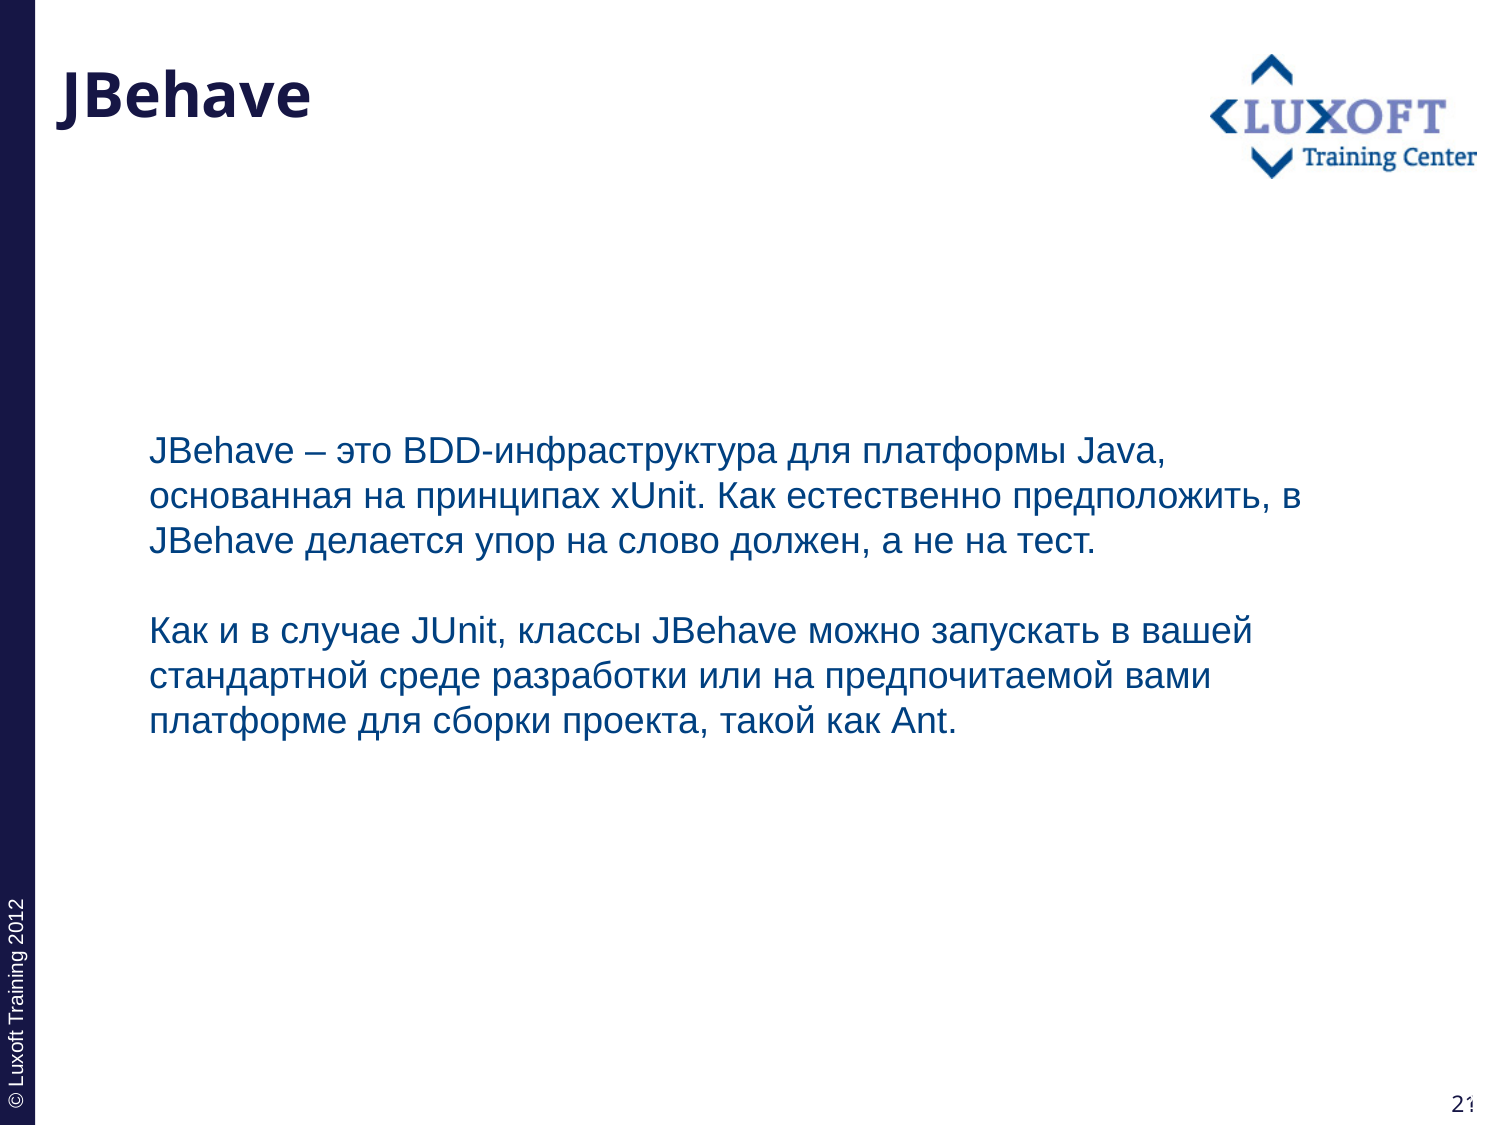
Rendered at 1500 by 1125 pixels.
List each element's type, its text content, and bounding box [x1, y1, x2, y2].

title JBehave [46, 20, 1397, 165]
text_box JBehave – это BDD-инфраструктура для платформы Java, основанная на принципах xUnit. Как естественно предположить, в JBehave делается упор на слово должен, а не на тест. Как и в случае JUnit, классы JBehave можно запускать в вашей стандартной среде разработки или на предпочитаемой вами платформе для сборки проекта, такой как Ant. [134, 418, 1366, 749]
picture [1210, 54, 1477, 179]
